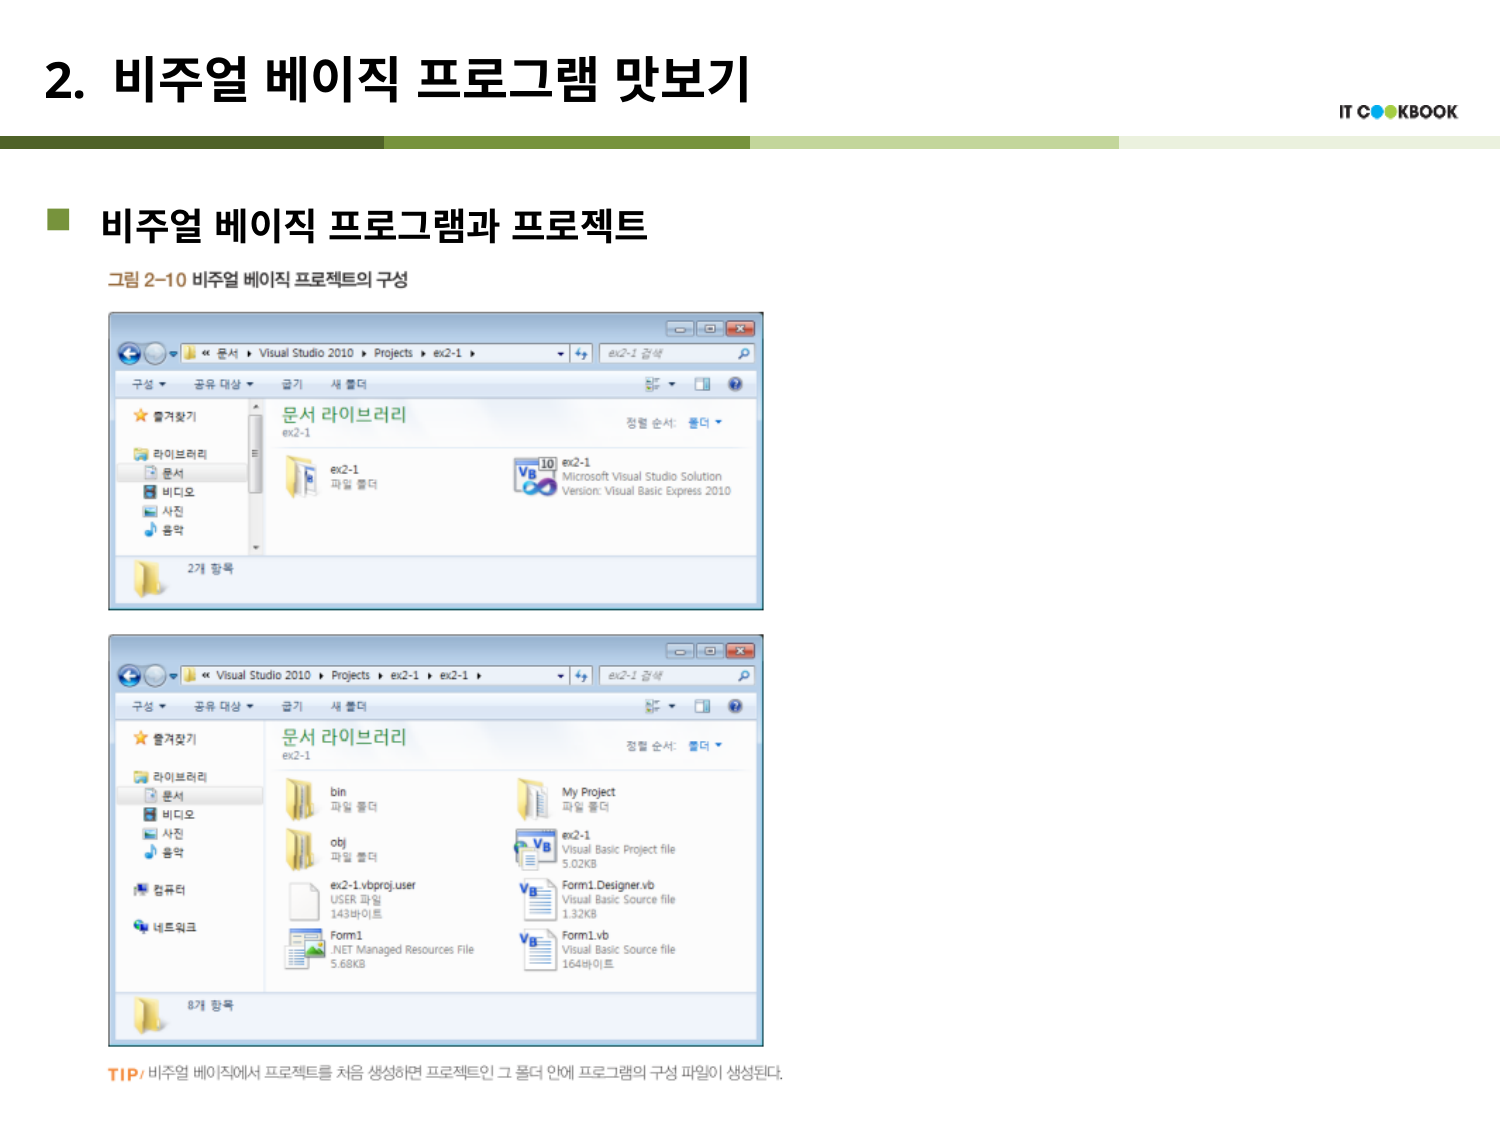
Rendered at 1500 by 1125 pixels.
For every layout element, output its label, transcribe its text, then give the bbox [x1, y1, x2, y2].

list 비주얼 베이직 프로그램과 프로젝트 [29, 172, 1459, 1095]
title 2. 비주얼 베이직 프로그램 맛보기 [29, 32, 1312, 124]
picture [1340, 105, 1459, 120]
picture [100, 259, 792, 1100]
